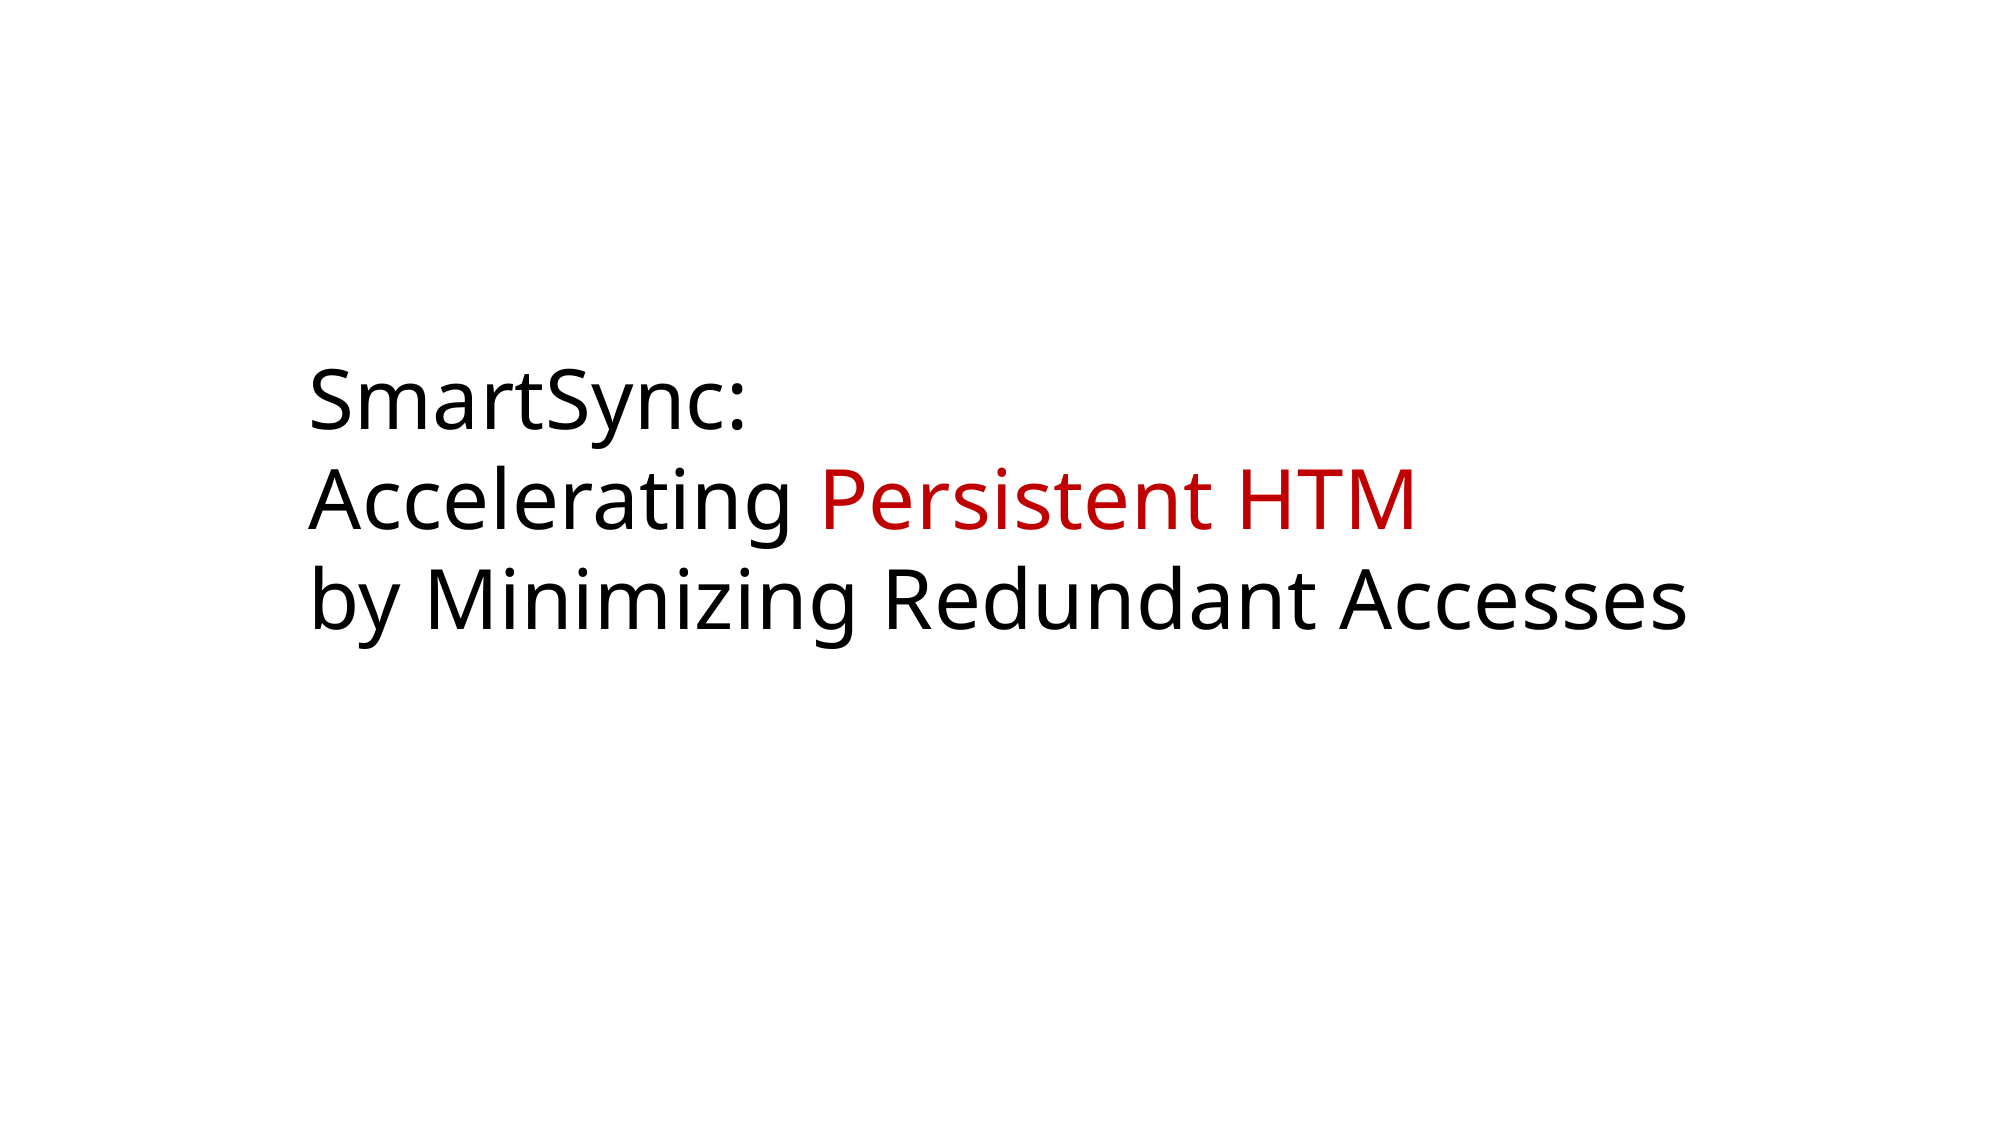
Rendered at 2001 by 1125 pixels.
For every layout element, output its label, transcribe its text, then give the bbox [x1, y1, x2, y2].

text_box SmartSync: Accelerating Persistent HTM by Minimizing Redundant Accesses [293, 338, 1706, 654]
